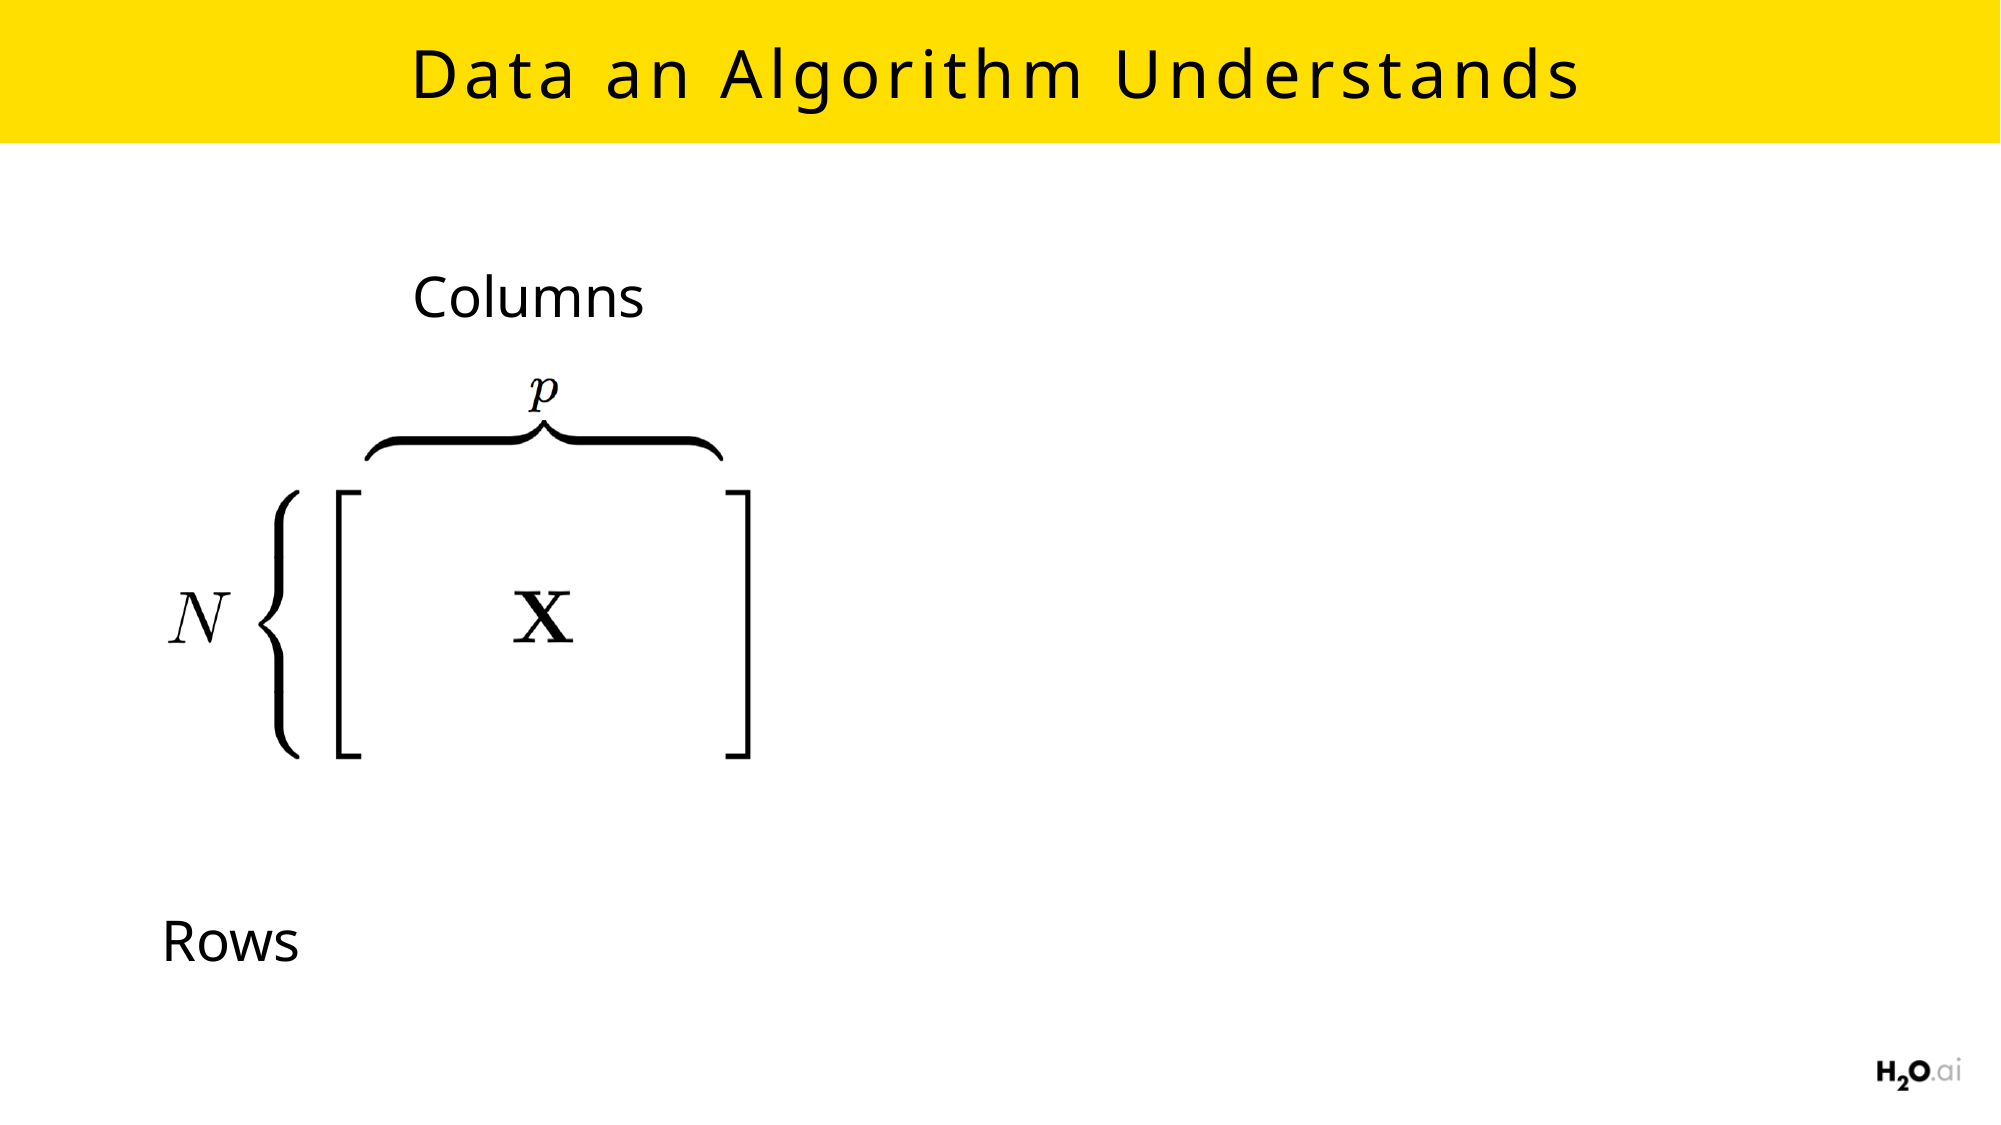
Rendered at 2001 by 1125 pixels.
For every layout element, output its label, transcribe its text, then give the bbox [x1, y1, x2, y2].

picture [156, 368, 814, 842]
title Data an Algorithm Understands [44, 0, 1947, 144]
text_box Rows [156, 900, 427, 977]
text_box Columns [408, 257, 679, 334]
picture [1877, 1057, 1961, 1091]
